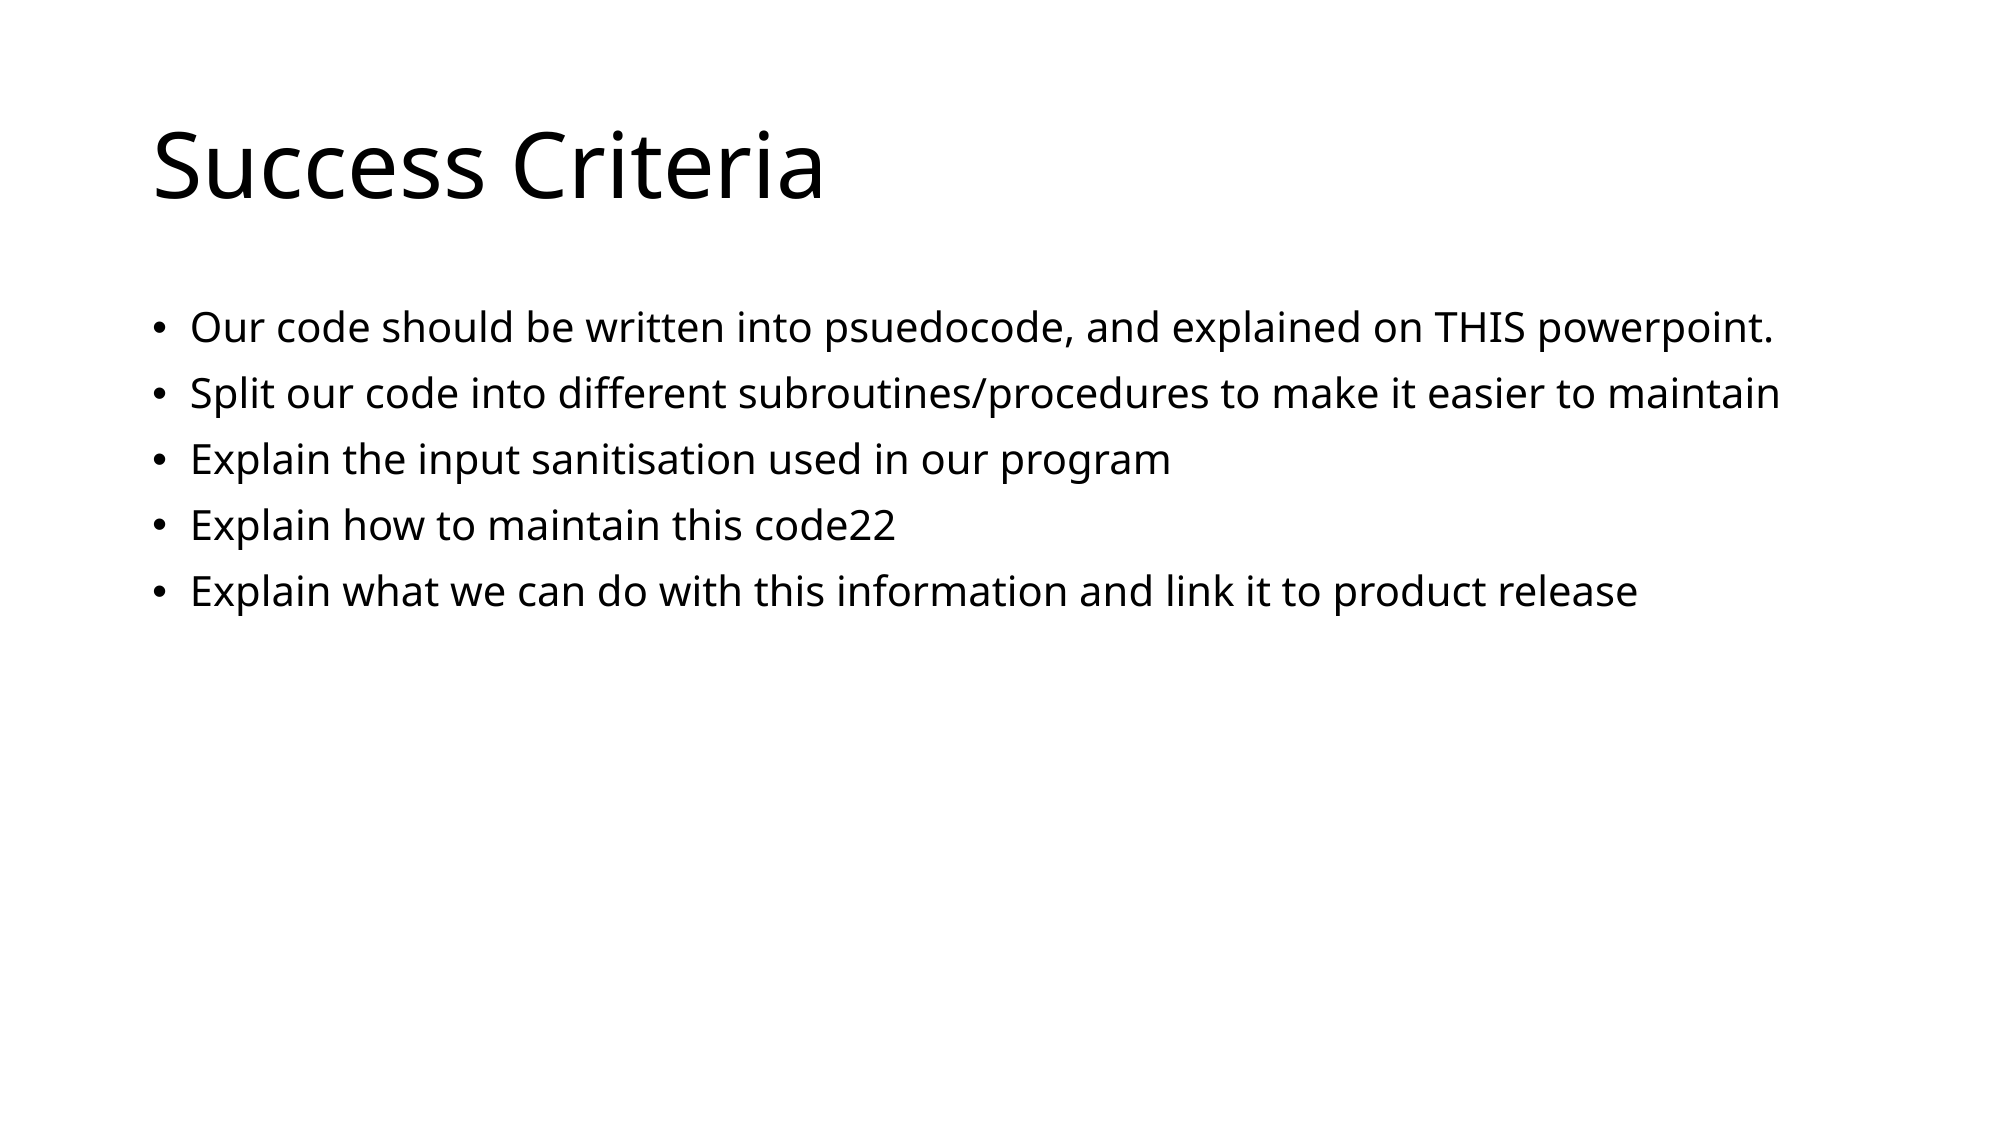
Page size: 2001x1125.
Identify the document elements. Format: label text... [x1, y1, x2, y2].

title Success Criteria [137, 59, 1863, 278]
list Our code should be written into psuedocode, and explained on THIS powerpoint. Split our code into different subroutines/procedures to make it easier to maintain Explain the input sanitisation used in our program Explain how to maintain this code22 Explain what we can do with this information and link it to product release [137, 299, 1863, 1014]
